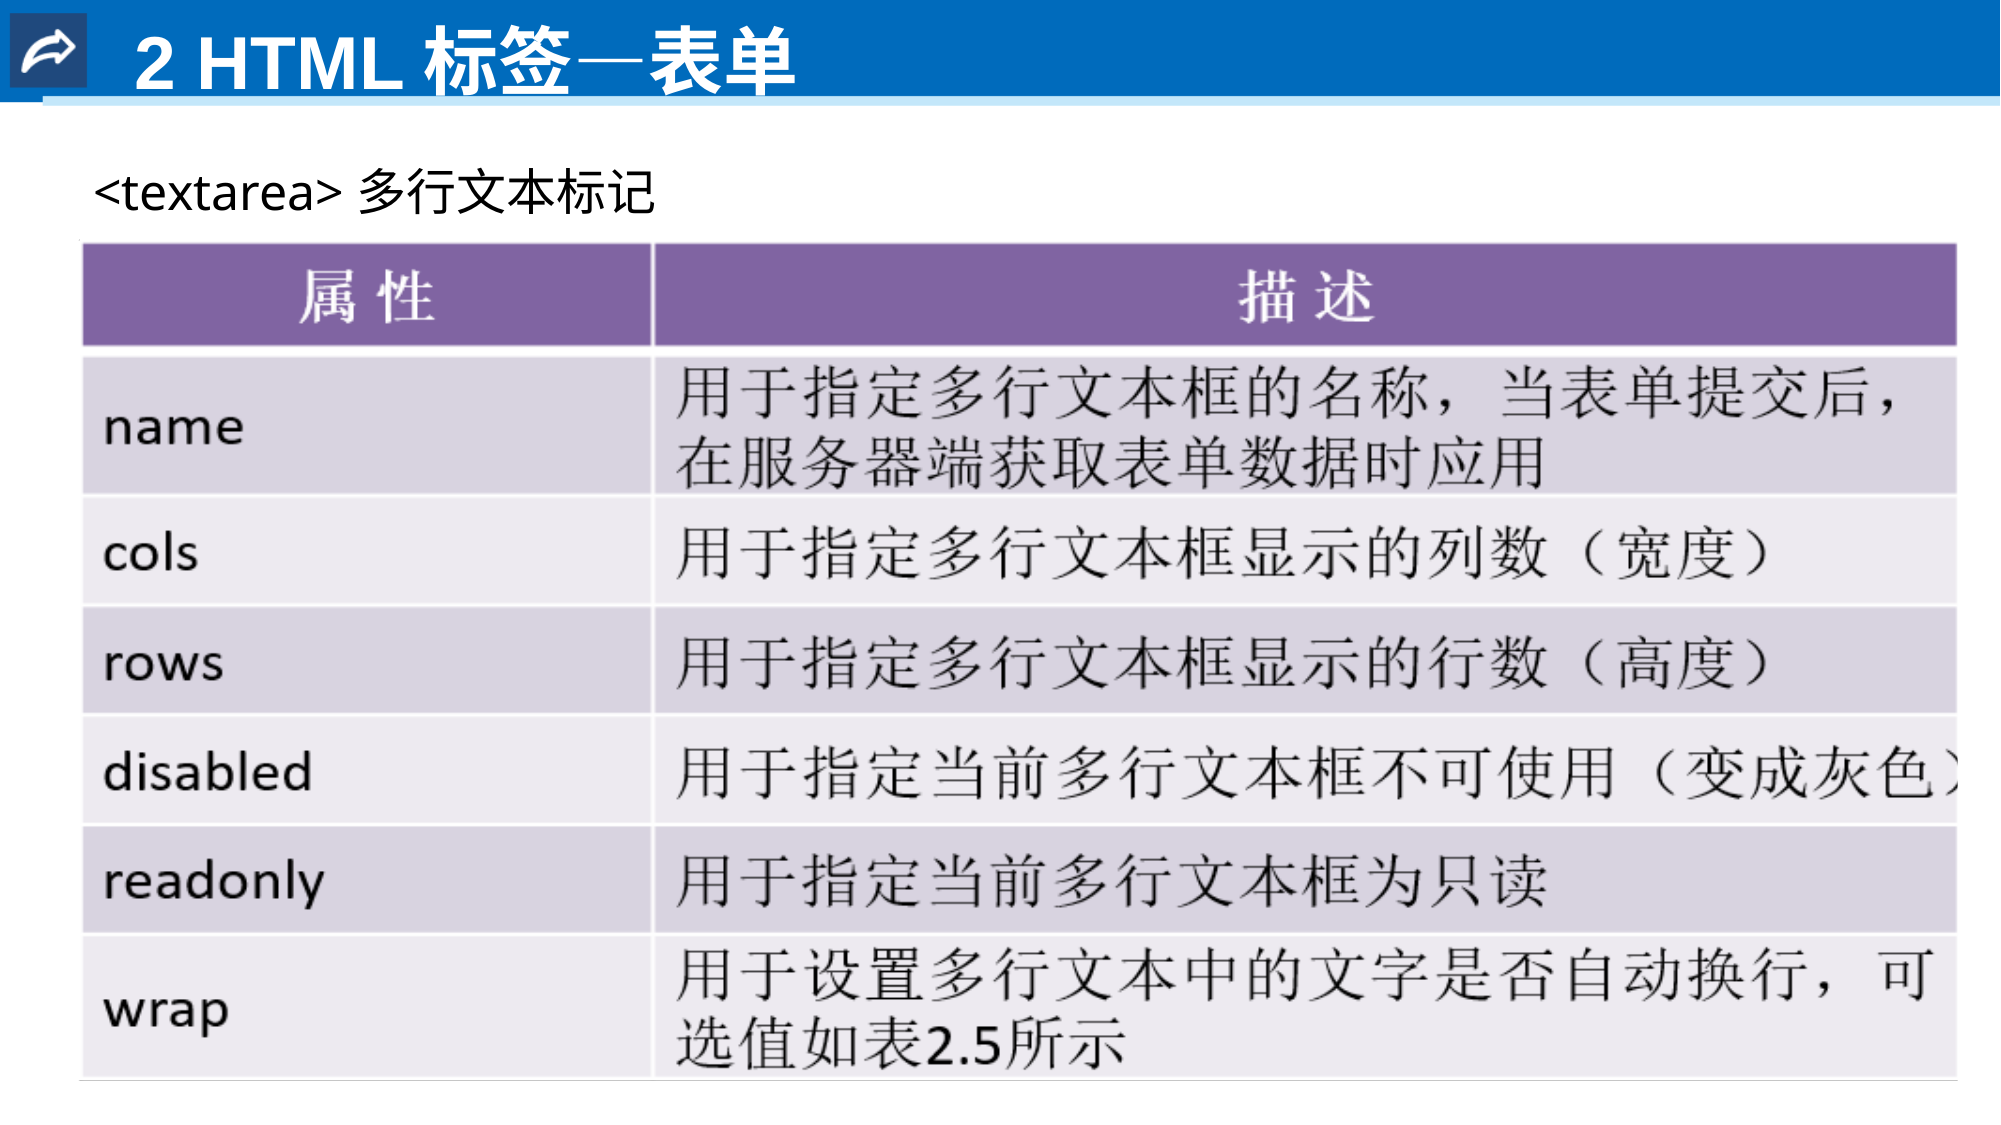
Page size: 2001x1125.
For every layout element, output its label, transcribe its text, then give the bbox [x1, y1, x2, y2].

text_box <textarea>多行文本标记 [78, 153, 673, 229]
picture [78, 239, 1958, 1084]
picture [0, 0, 2000, 112]
